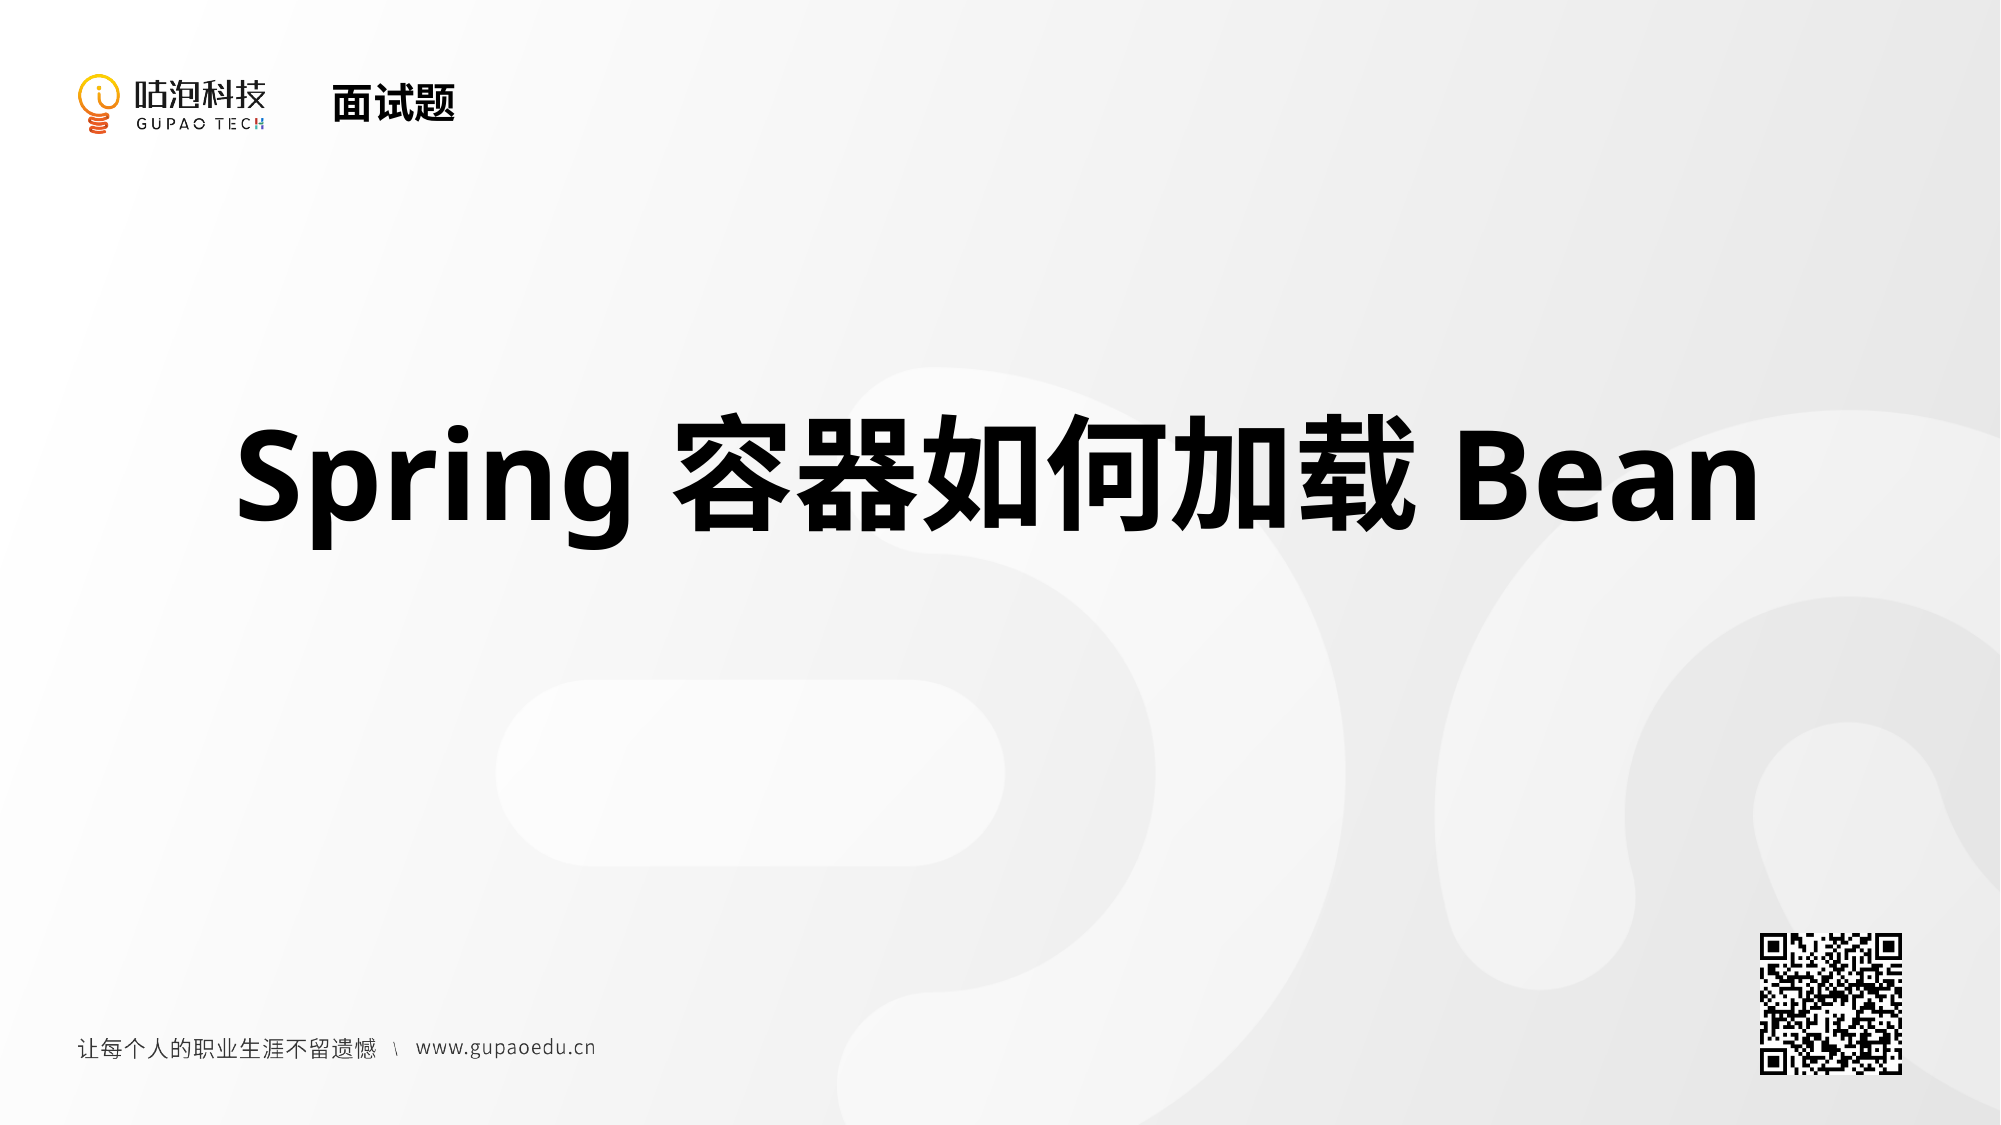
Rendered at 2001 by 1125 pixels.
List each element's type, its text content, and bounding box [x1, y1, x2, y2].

text_box Spring容器如何加载Bean [158, 388, 1842, 554]
picture [0, 0, 2001, 1125]
text_box 面试题 [316, 69, 1951, 135]
